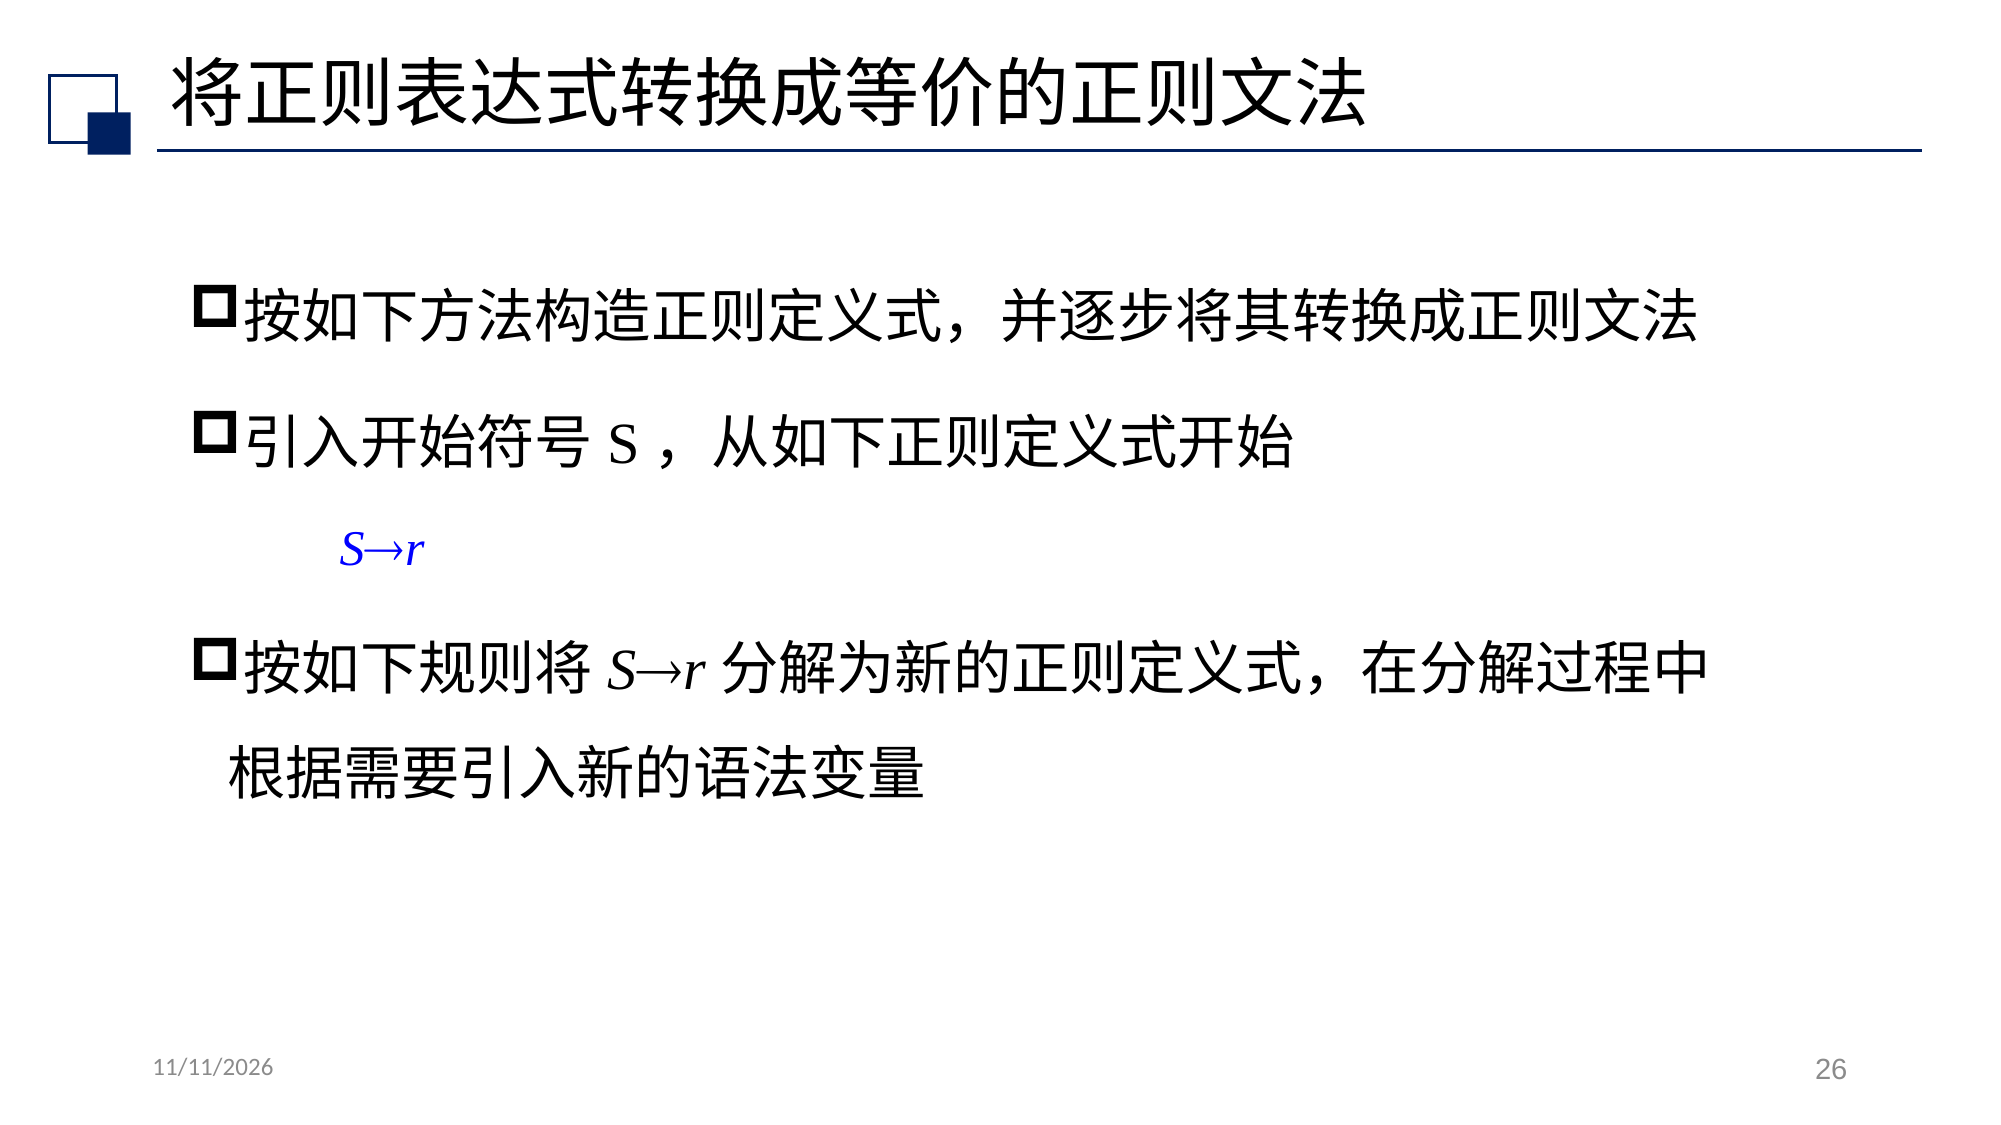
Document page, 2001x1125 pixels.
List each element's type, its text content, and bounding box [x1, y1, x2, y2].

slide_number 26 [1412, 1042, 1863, 1103]
title 将正则表达式转换成等价的正则文法 [154, 50, 1880, 143]
list 按如下方法构造正则定义式，并逐步将其转换成正则文法 引入开始符号S，从如下正则定义式开始 Sr 按如下规则将Sr分解为新的正则定义式，在分解过程中根据需要引入新的语法变量 [174, 236, 1780, 914]
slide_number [137, 1042, 588, 1103]
